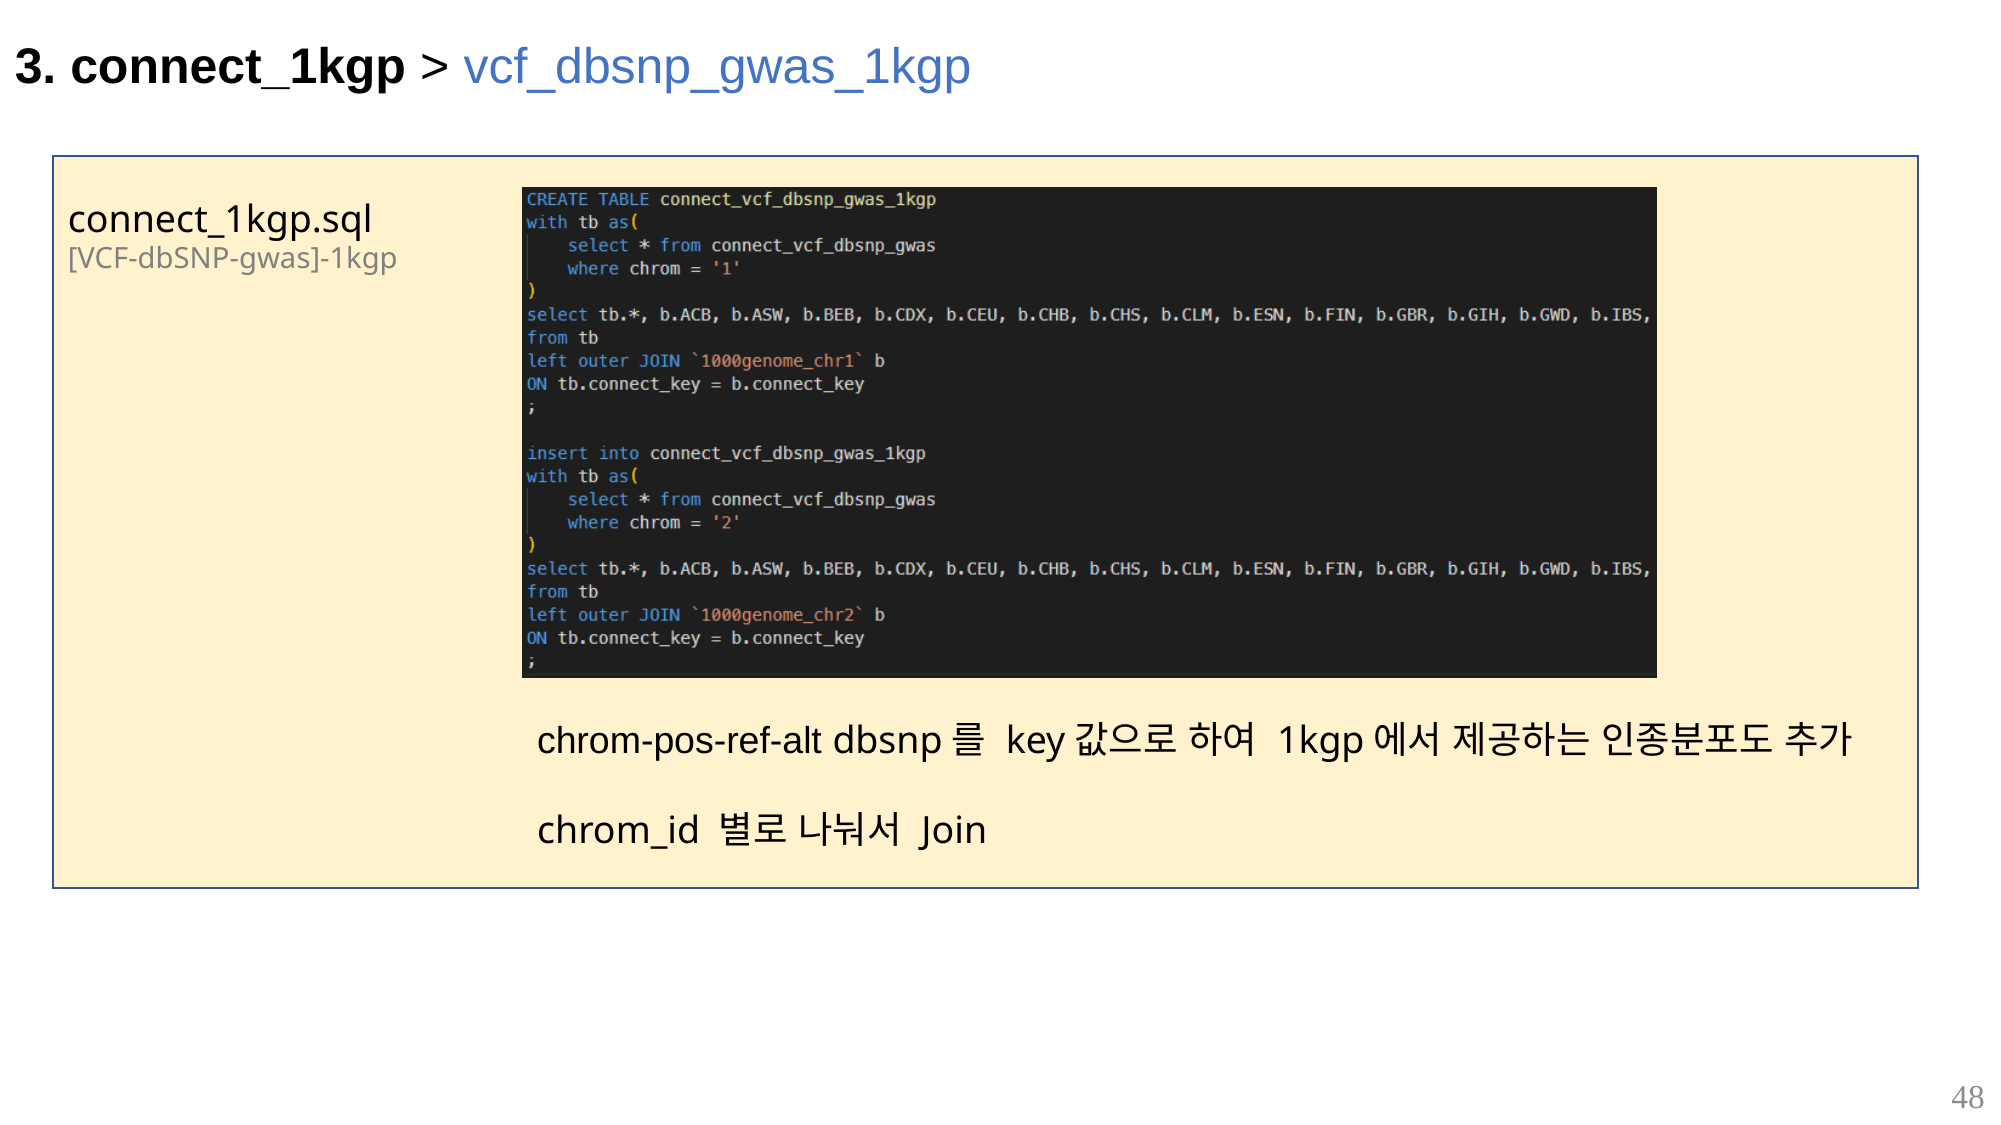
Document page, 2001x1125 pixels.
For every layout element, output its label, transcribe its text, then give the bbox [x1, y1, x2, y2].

text_box chrom-pos-ref-alt dbsnp를 key값으로 하여 1kgp에서 제공하는 인종분포도 추가 chrom_id 별로 나눠서 Join [522, 709, 1947, 859]
text_box connect_1kgp.sql [VCF-dbSNP-gwas]-1kgp [53, 187, 413, 283]
picture [522, 187, 1657, 678]
slide_number 48 [1550, 1065, 2000, 1125]
text_box 3. connect_1kgp > vcf_dbsnp_gwas_1kgp [0, 0, 1000, 102]
text_box [52, 155, 1919, 889]
